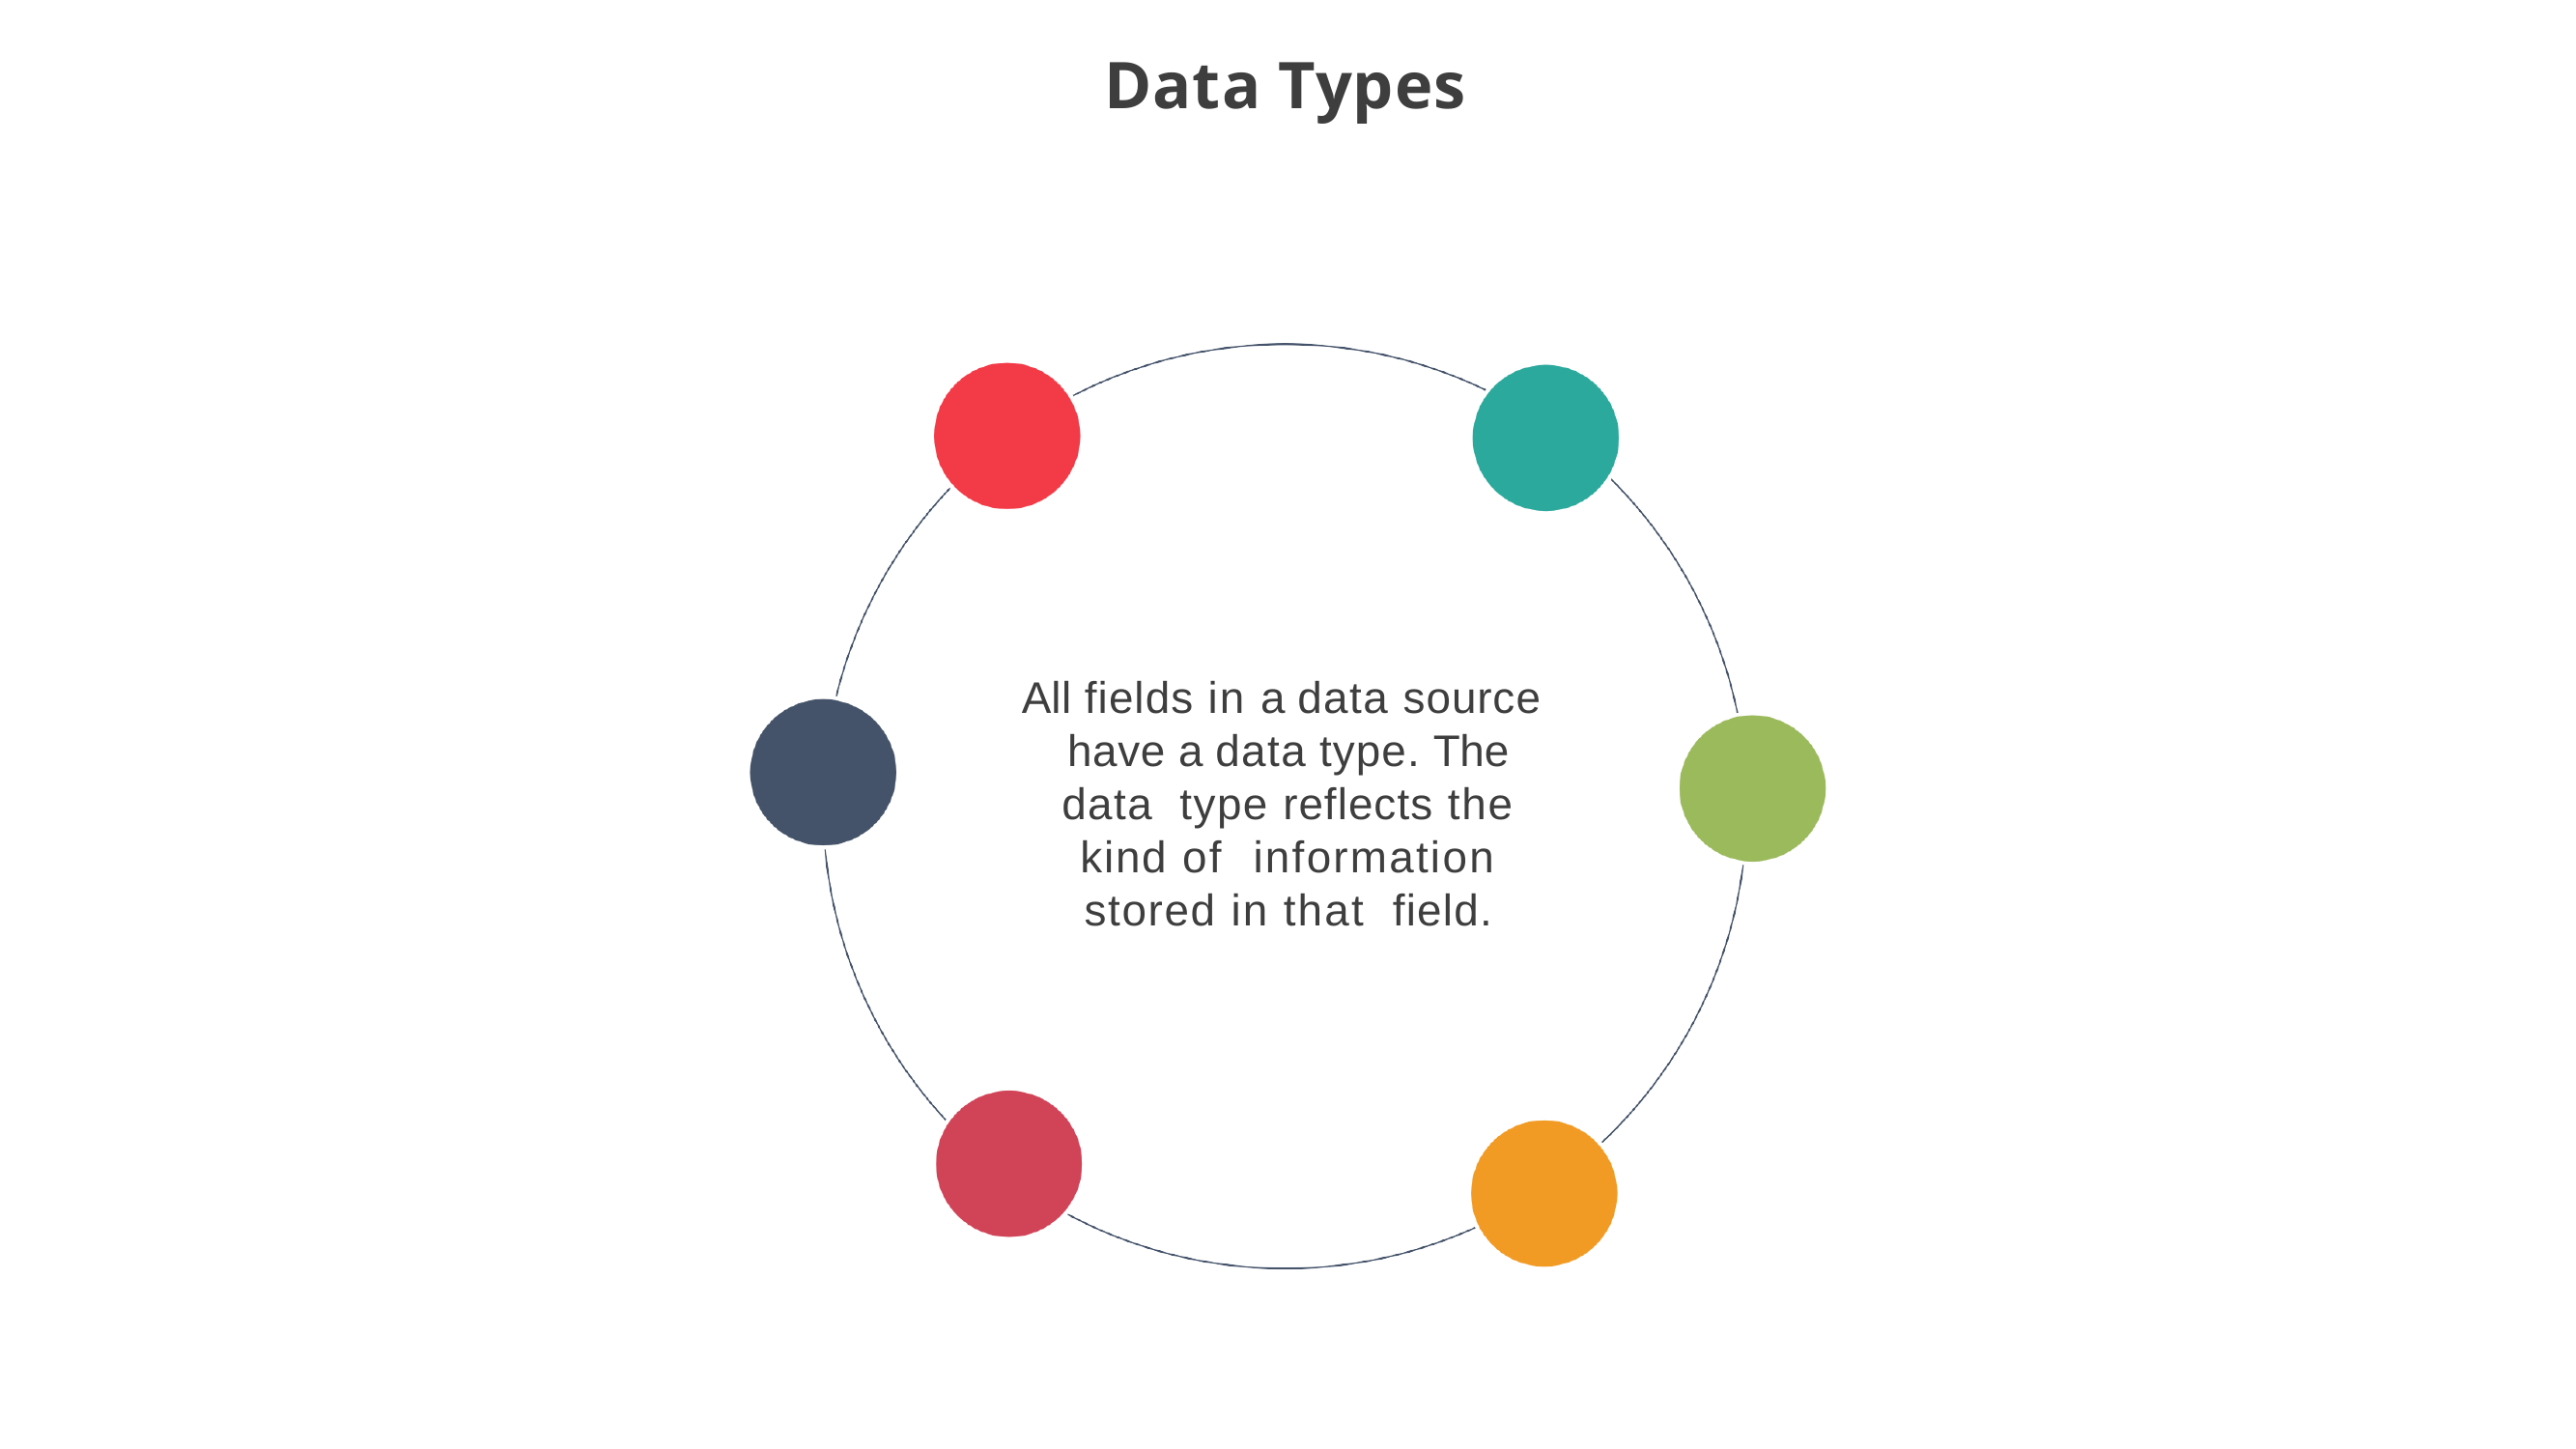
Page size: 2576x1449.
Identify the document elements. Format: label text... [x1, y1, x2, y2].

title Data Types [1102, 42, 1474, 287]
picture [746, 343, 1830, 1270]
